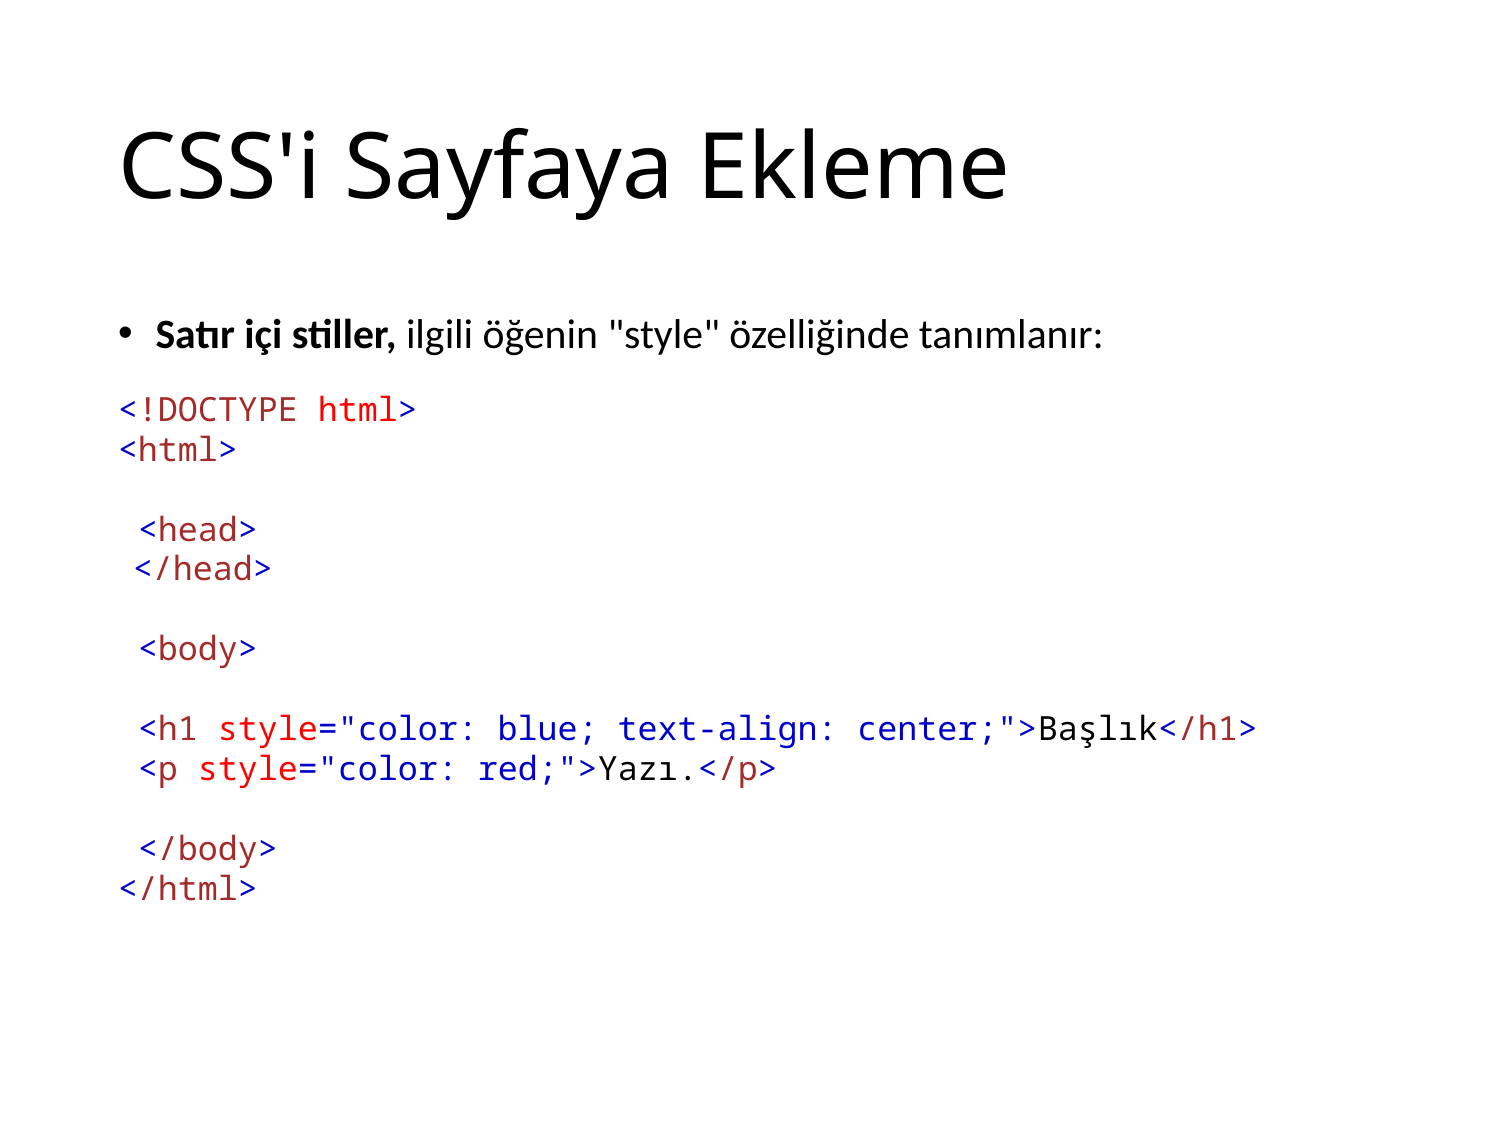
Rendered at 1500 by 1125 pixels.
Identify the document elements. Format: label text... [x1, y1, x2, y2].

list Satır içi stiller, ilgili öğenin "style" özelliğinde tanımlanır: [103, 299, 1397, 380]
text_box <!DOCTYPE html> <html> <head> </head> <body> <h1 style="color: blue; text-align: center;">Başlık</h1> <p style="color: red;">Yazı.</p> </body> </html> [103, 380, 1397, 915]
title CSS'i Sayfaya Ekleme [103, 59, 1397, 278]
